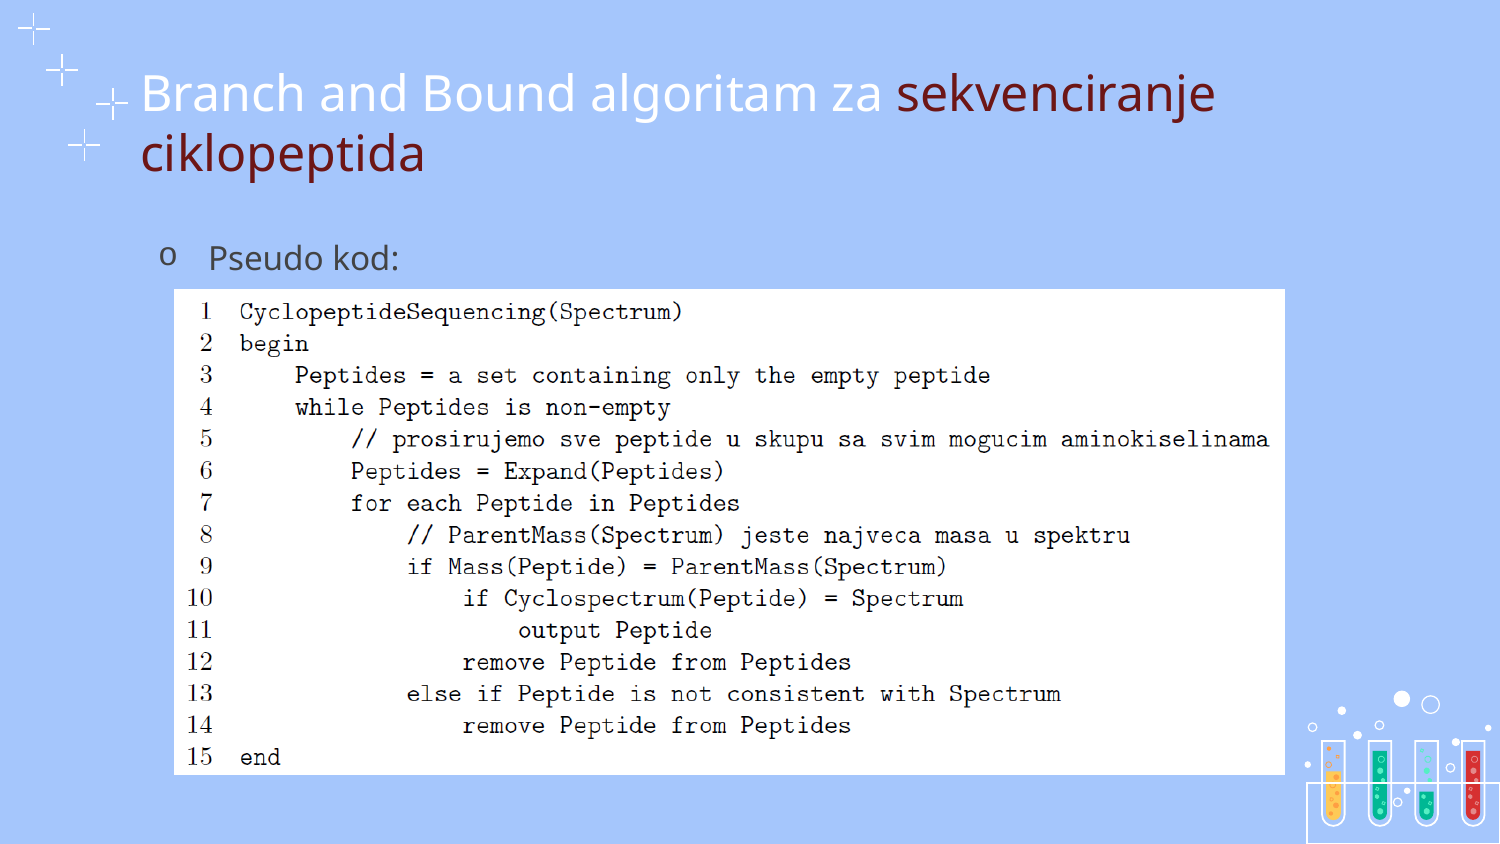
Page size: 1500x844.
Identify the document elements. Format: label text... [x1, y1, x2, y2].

list Pseudo kod: [118, 221, 1382, 760]
title Branch and Bound algoritam za sekvenciranje ciklopeptida [125, 46, 1389, 184]
picture [174, 289, 1285, 776]
